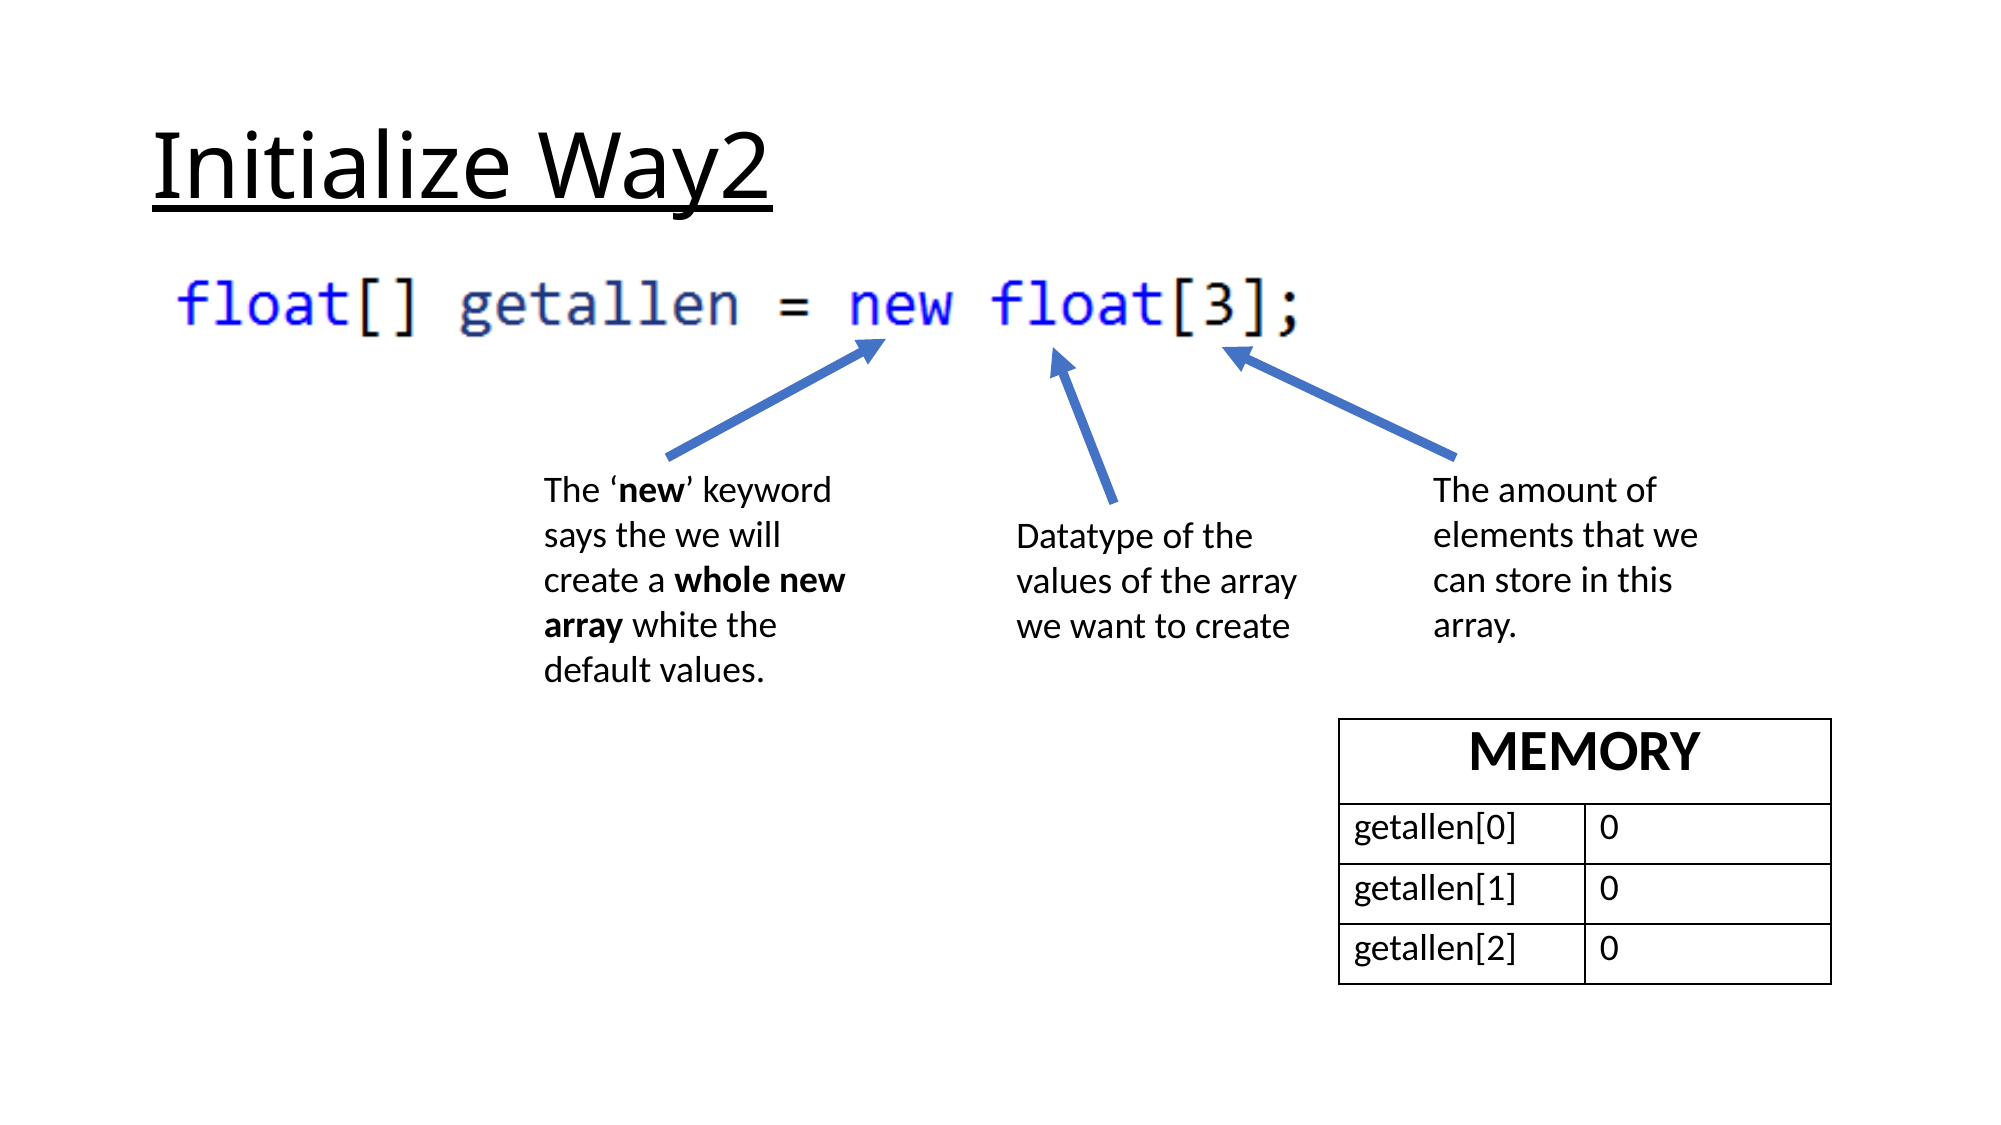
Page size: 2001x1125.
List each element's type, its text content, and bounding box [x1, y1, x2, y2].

table_cell getallen[0] [1340, 805, 1584, 863]
table_cell getallen[2] [1340, 925, 1584, 983]
table_cell 0 [1586, 805, 1830, 863]
text_box The amount of elements that we can store in this array. [1418, 457, 1776, 653]
title Initialize Way2 [137, 59, 1863, 278]
text_box The ‘new’ keyword says the we will create a whole new array white the default values. [529, 457, 886, 698]
table_cell 0 [1586, 925, 1830, 983]
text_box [1221, 346, 1456, 458]
text_box Datatype of the values of the array we want to create [1001, 503, 1359, 653]
table_cell 0 [1586, 865, 1830, 923]
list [172, 260, 1318, 356]
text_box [666, 338, 886, 458]
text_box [1052, 347, 1114, 504]
table_cell getallen[1] [1340, 865, 1584, 923]
table_header MEMORY [1340, 720, 1830, 803]
